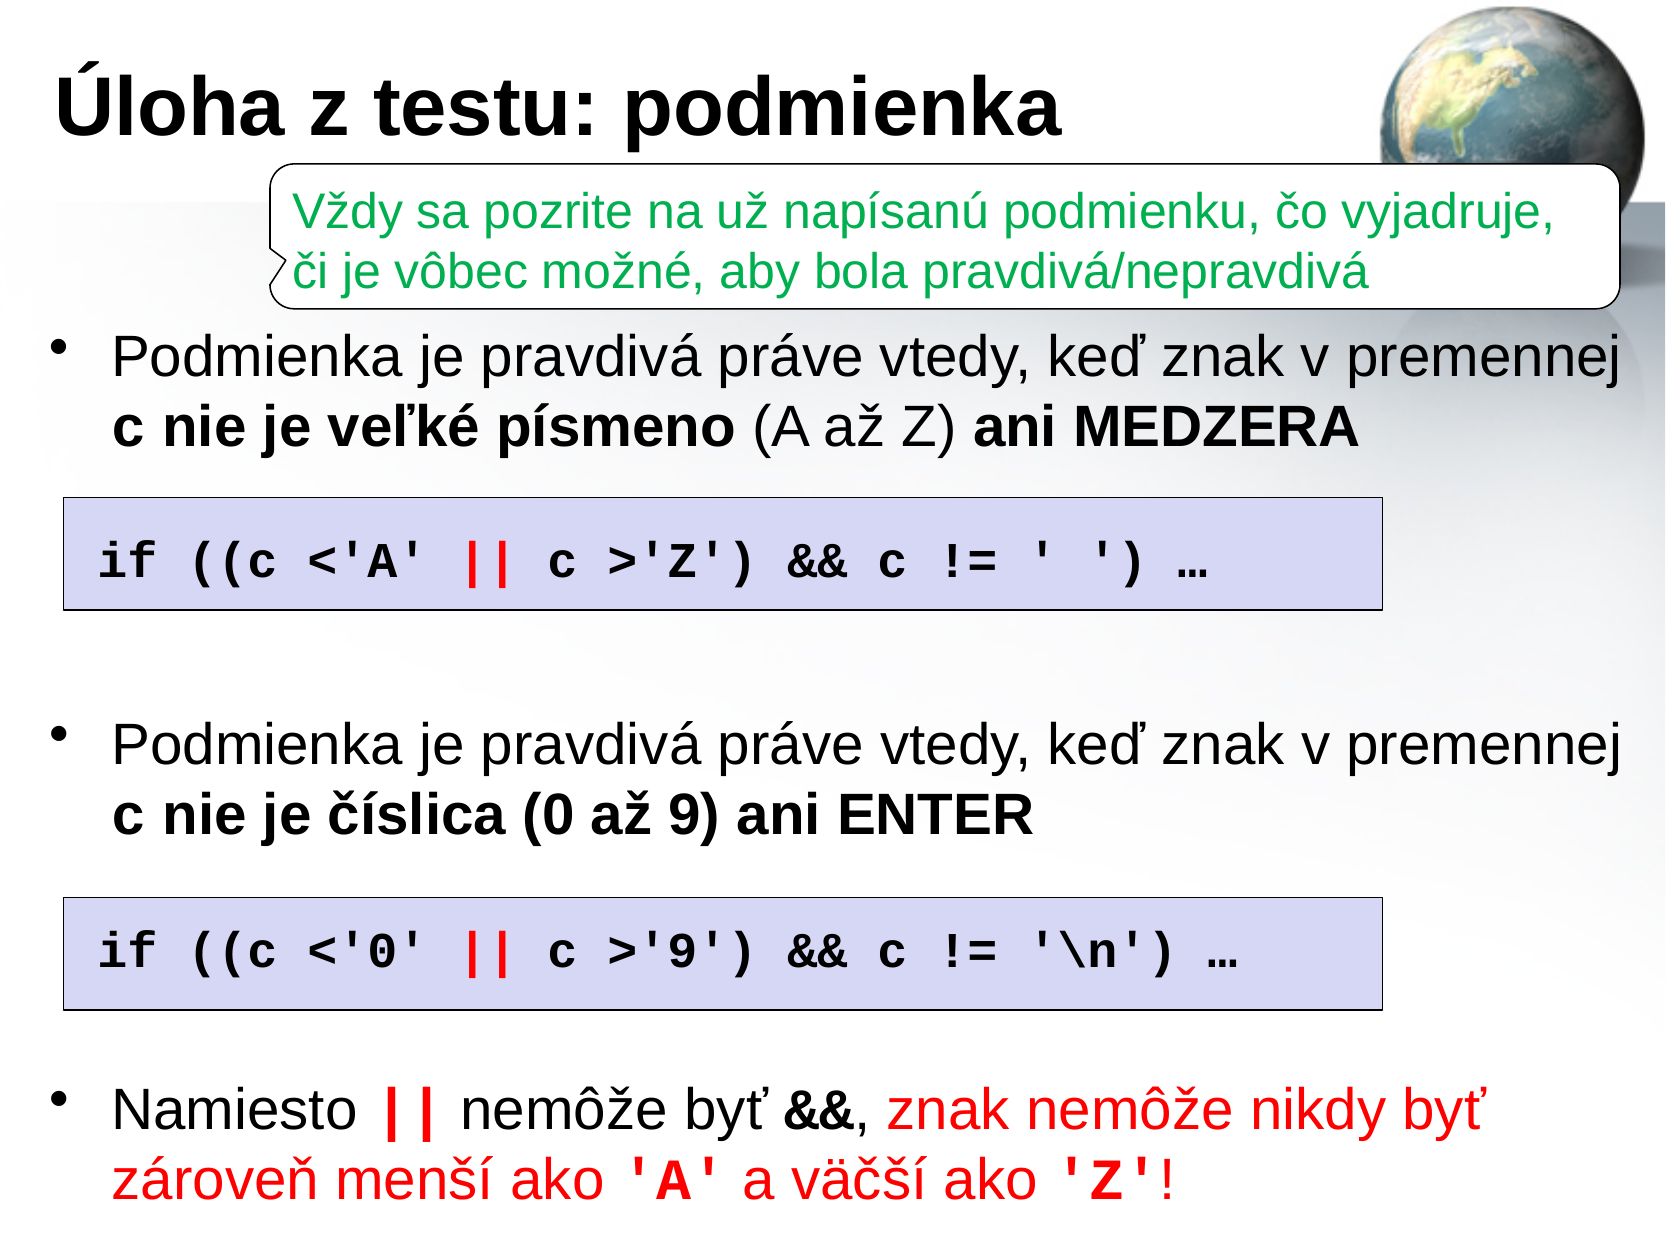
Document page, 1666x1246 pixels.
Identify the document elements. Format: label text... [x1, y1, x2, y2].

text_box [63, 497, 1383, 611]
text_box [63, 897, 1383, 1011]
list Podmienka je pravdivá práve vtedy, keď znak v premennej c nie je veľké písmeno (A až Z) ani MEDZERA [32, 310, 1666, 496]
text_box Namiesto || nemôže byť &&, znak nemôže nikdy byť zároveň menší ako 'A' a väčší ako 'Z'! [32, 1062, 1666, 1246]
picture [0, 0, 1666, 1246]
text_box Podmienka je pravdivá práve vtedy, keď znak v premennej c nie je číslica (0 až 9) ani ENTER [32, 697, 1666, 883]
text_box Vždy sa pozrite na už napísanú podmienku, čo vyjadruje, či je vôbec možné, aby bola pravdivá/nepravdivá [269, 163, 1621, 309]
title Úloha z testu: podmienka [37, 24, 1375, 179]
